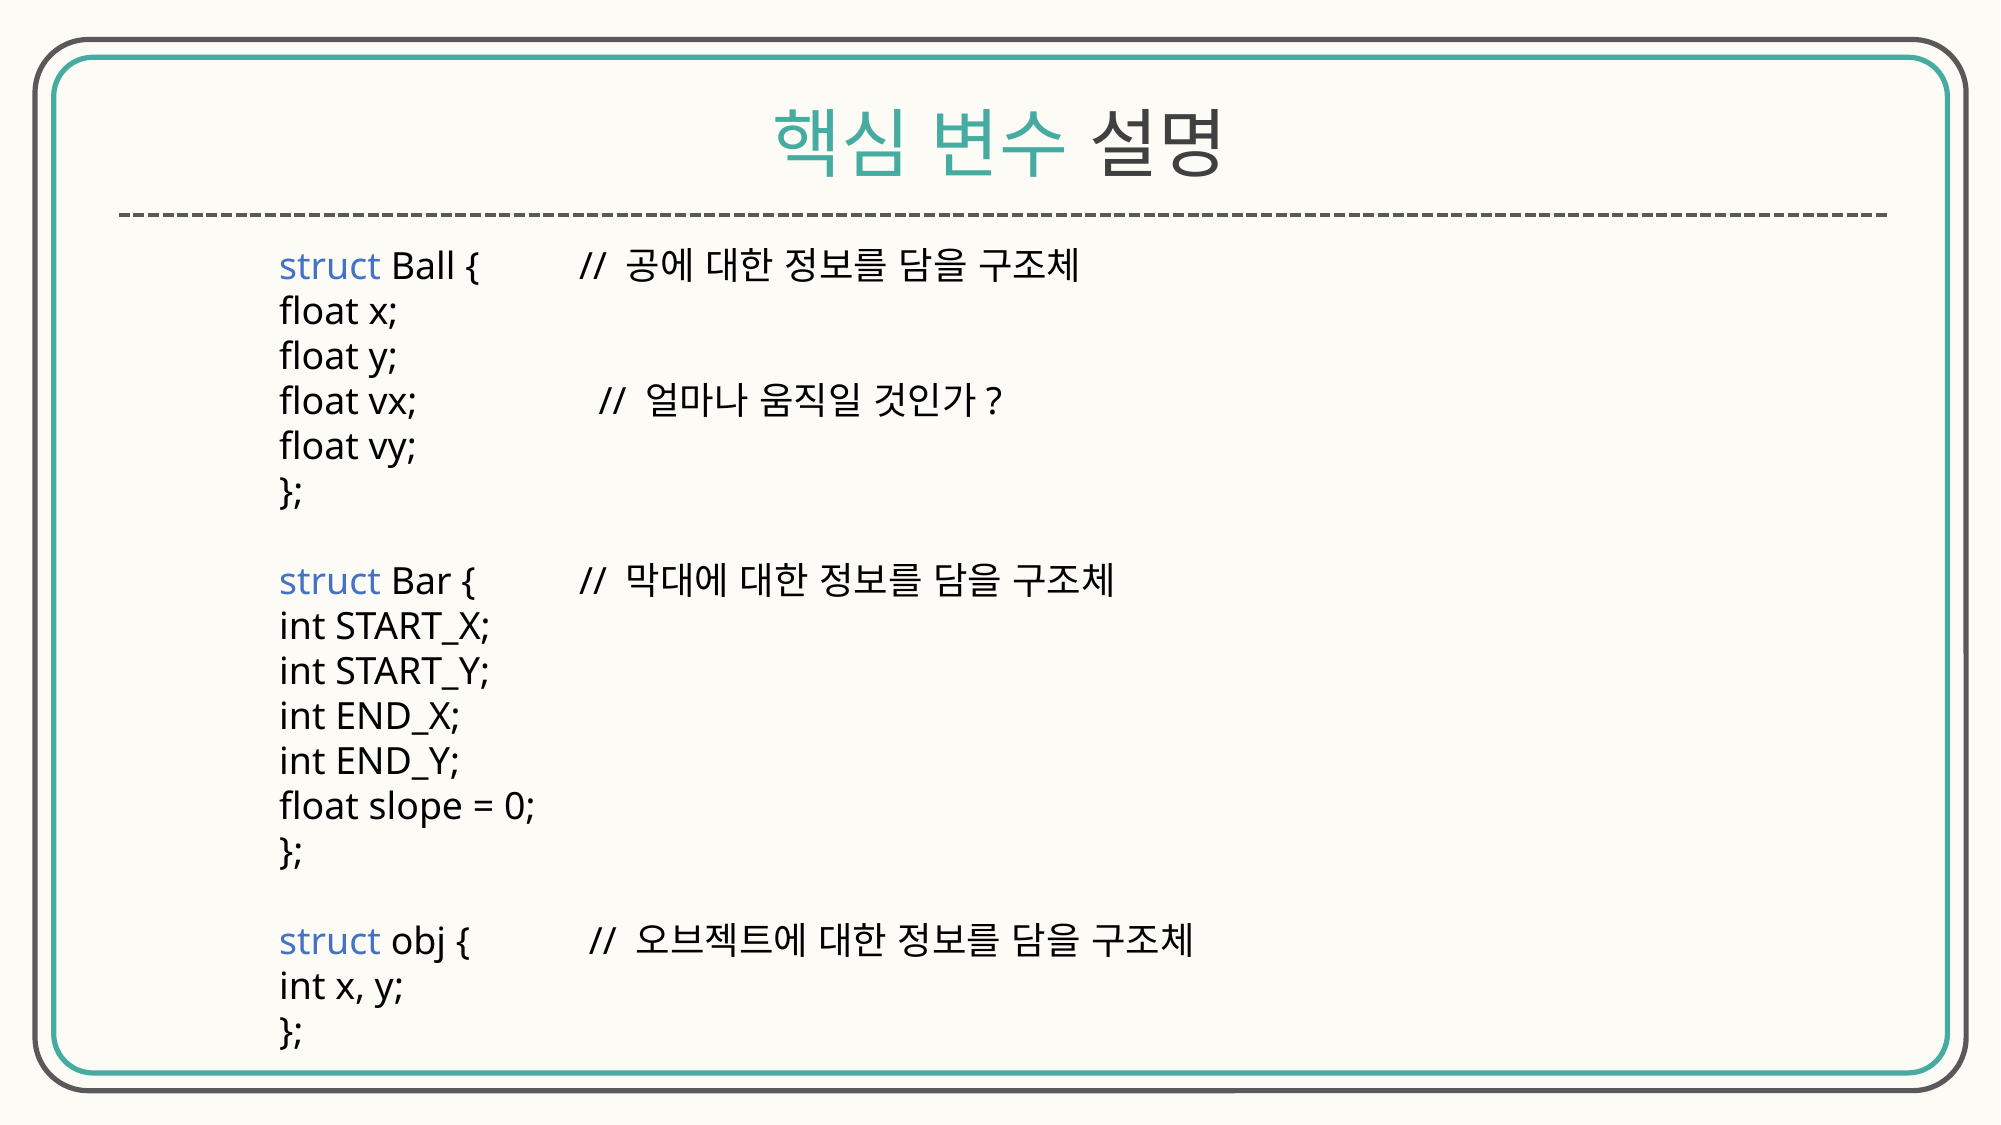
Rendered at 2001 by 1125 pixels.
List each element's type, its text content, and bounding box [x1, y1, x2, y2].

text_box 핵심 변수 설명 [757, 89, 1243, 195]
text_box struct Ball { // 공에 대한 정보를 담을 구조체 float x; float y; float vx; // 얼마나 움직일 것인가? float vy; }; struct Bar { // 막대에 대한 정보를 담을 구조체 int START_X; int START_Y; int END_X; int END_Y; float slope = 0; }; struct obj { // 오브젝트에 대한 정보를 담을 구조체 int x, y; }; [264, 234, 1269, 1060]
text_box [33, 38, 1968, 1092]
